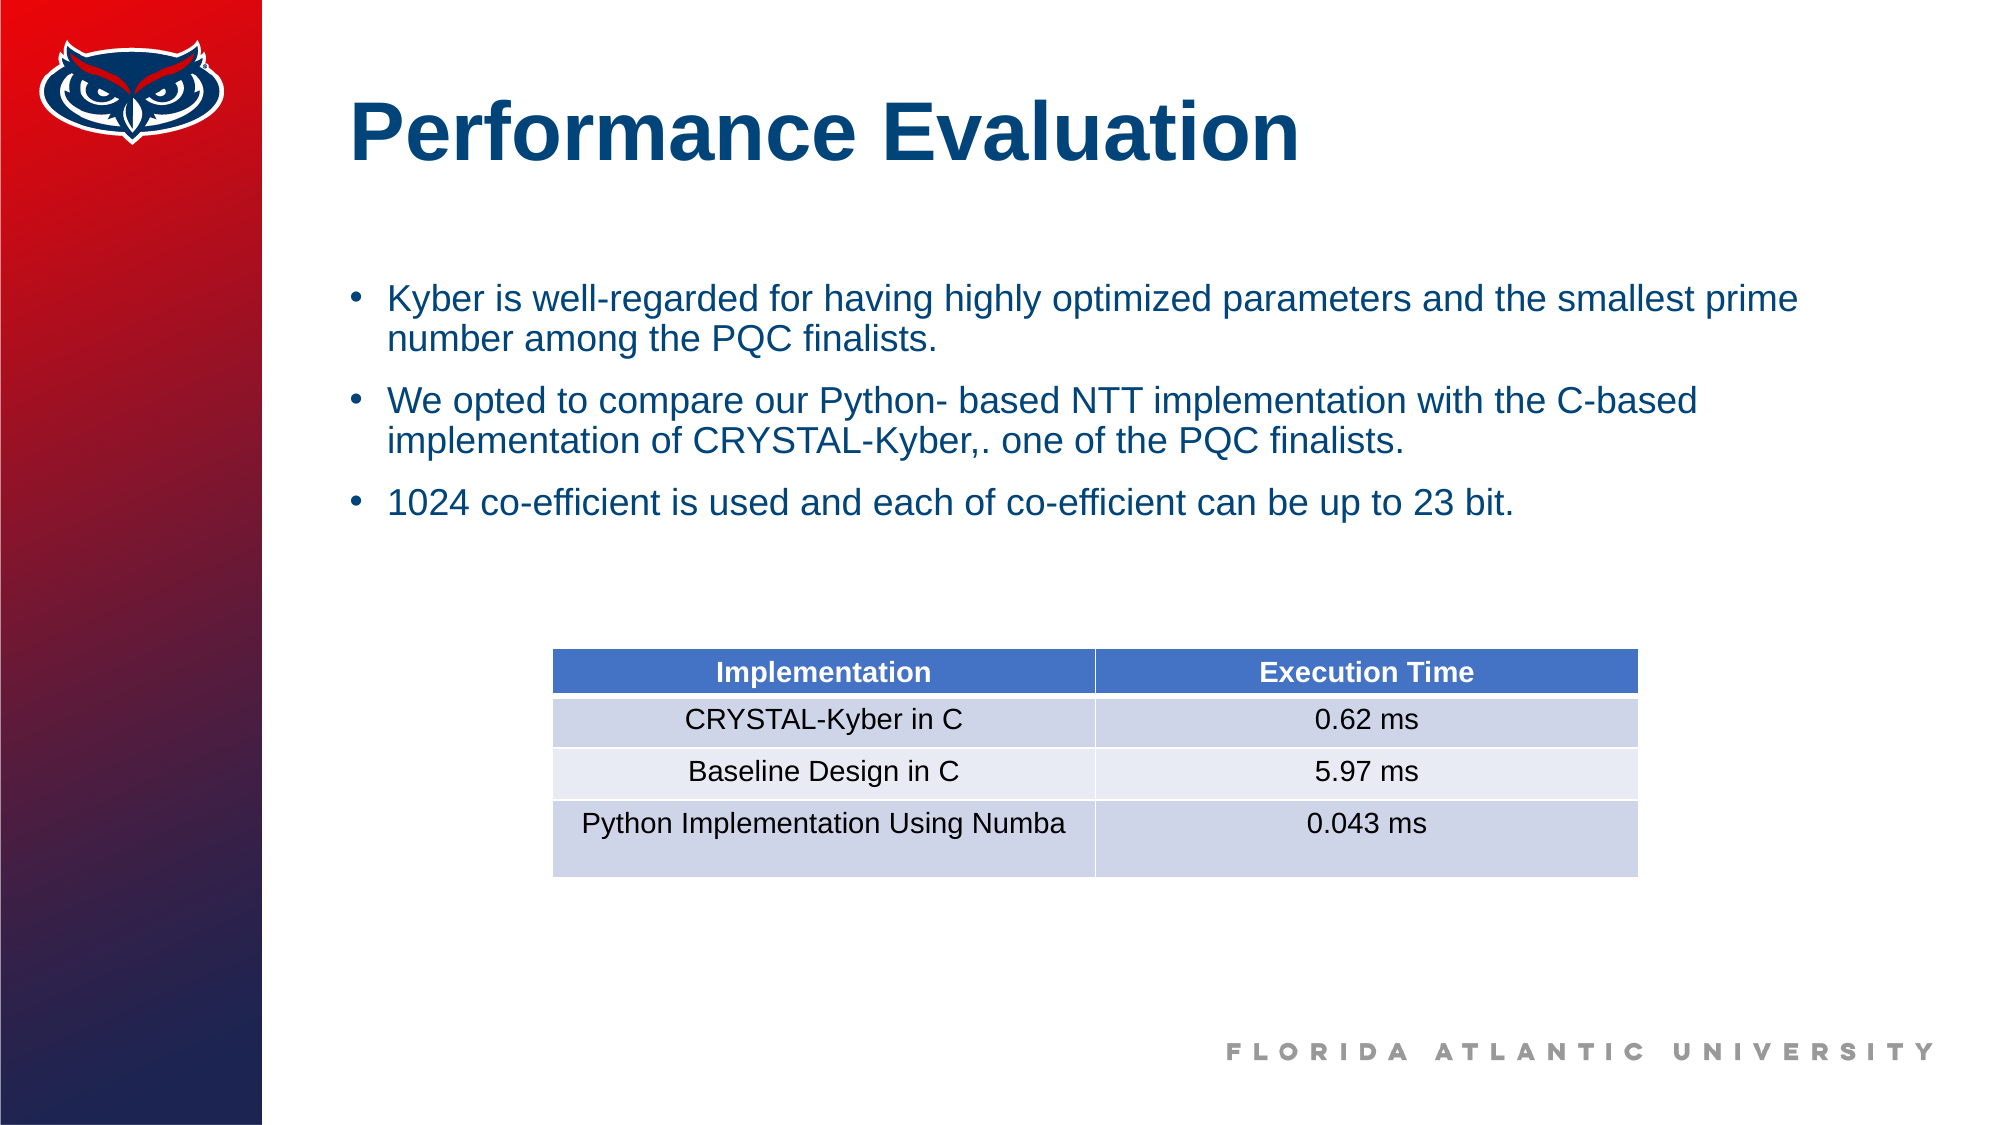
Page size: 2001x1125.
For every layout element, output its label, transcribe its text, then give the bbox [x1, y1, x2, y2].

table_cell Baseline Design in C [553, 749, 1095, 799]
table_header Execution Time [1096, 649, 1638, 693]
table_cell CRYSTAL-Kyber in C [553, 699, 1095, 747]
picture [0, 0, 2001, 1125]
table_cell Python Implementation Using Numba [553, 801, 1095, 877]
table_header Implementation [553, 649, 1095, 693]
table_cell 5.97 ms [1096, 749, 1638, 799]
table_cell 0.043 ms [1096, 801, 1638, 877]
table_cell 0.62 ms [1096, 699, 1638, 747]
list Kyber is well-regarded for having highly optimized parameters and the smallest prime number among the PQC finalists. We opted to compare our Python- based NTT implementation with the C-based implementation of CRYSTAL-Kyber,. one of the PQC finalists. 1024 co-efficient is used and each of co-efficient can be up to 23 bit. [334, 205, 1911, 973]
title Performance Evaluation [334, 84, 1911, 183]
